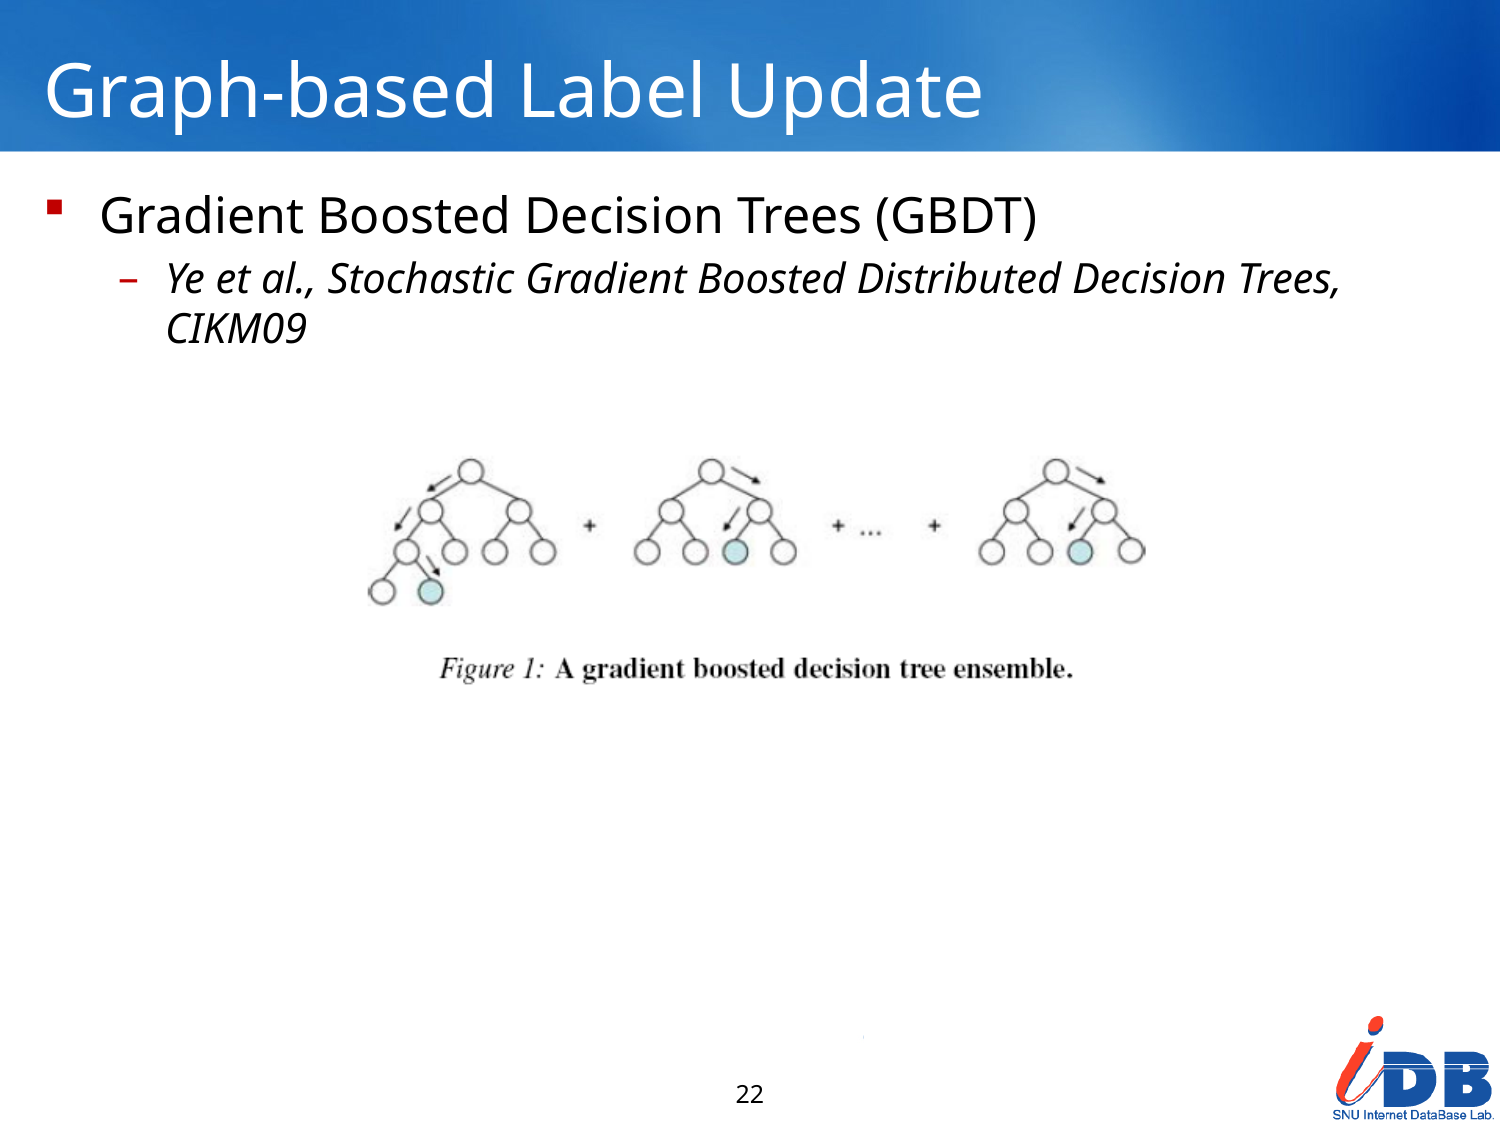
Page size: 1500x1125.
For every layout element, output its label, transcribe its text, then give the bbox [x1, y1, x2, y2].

list Gradient Boosted Decision Trees (GBDT) Ye et al., Stochastic Gradient Boosted Distributed Decision Trees, CIKM09 [28, 175, 1472, 1067]
title Graph-based Label Update [28, 23, 1472, 153]
slide_number 22 [697, 1078, 803, 1114]
picture [0, 0, 1500, 1125]
